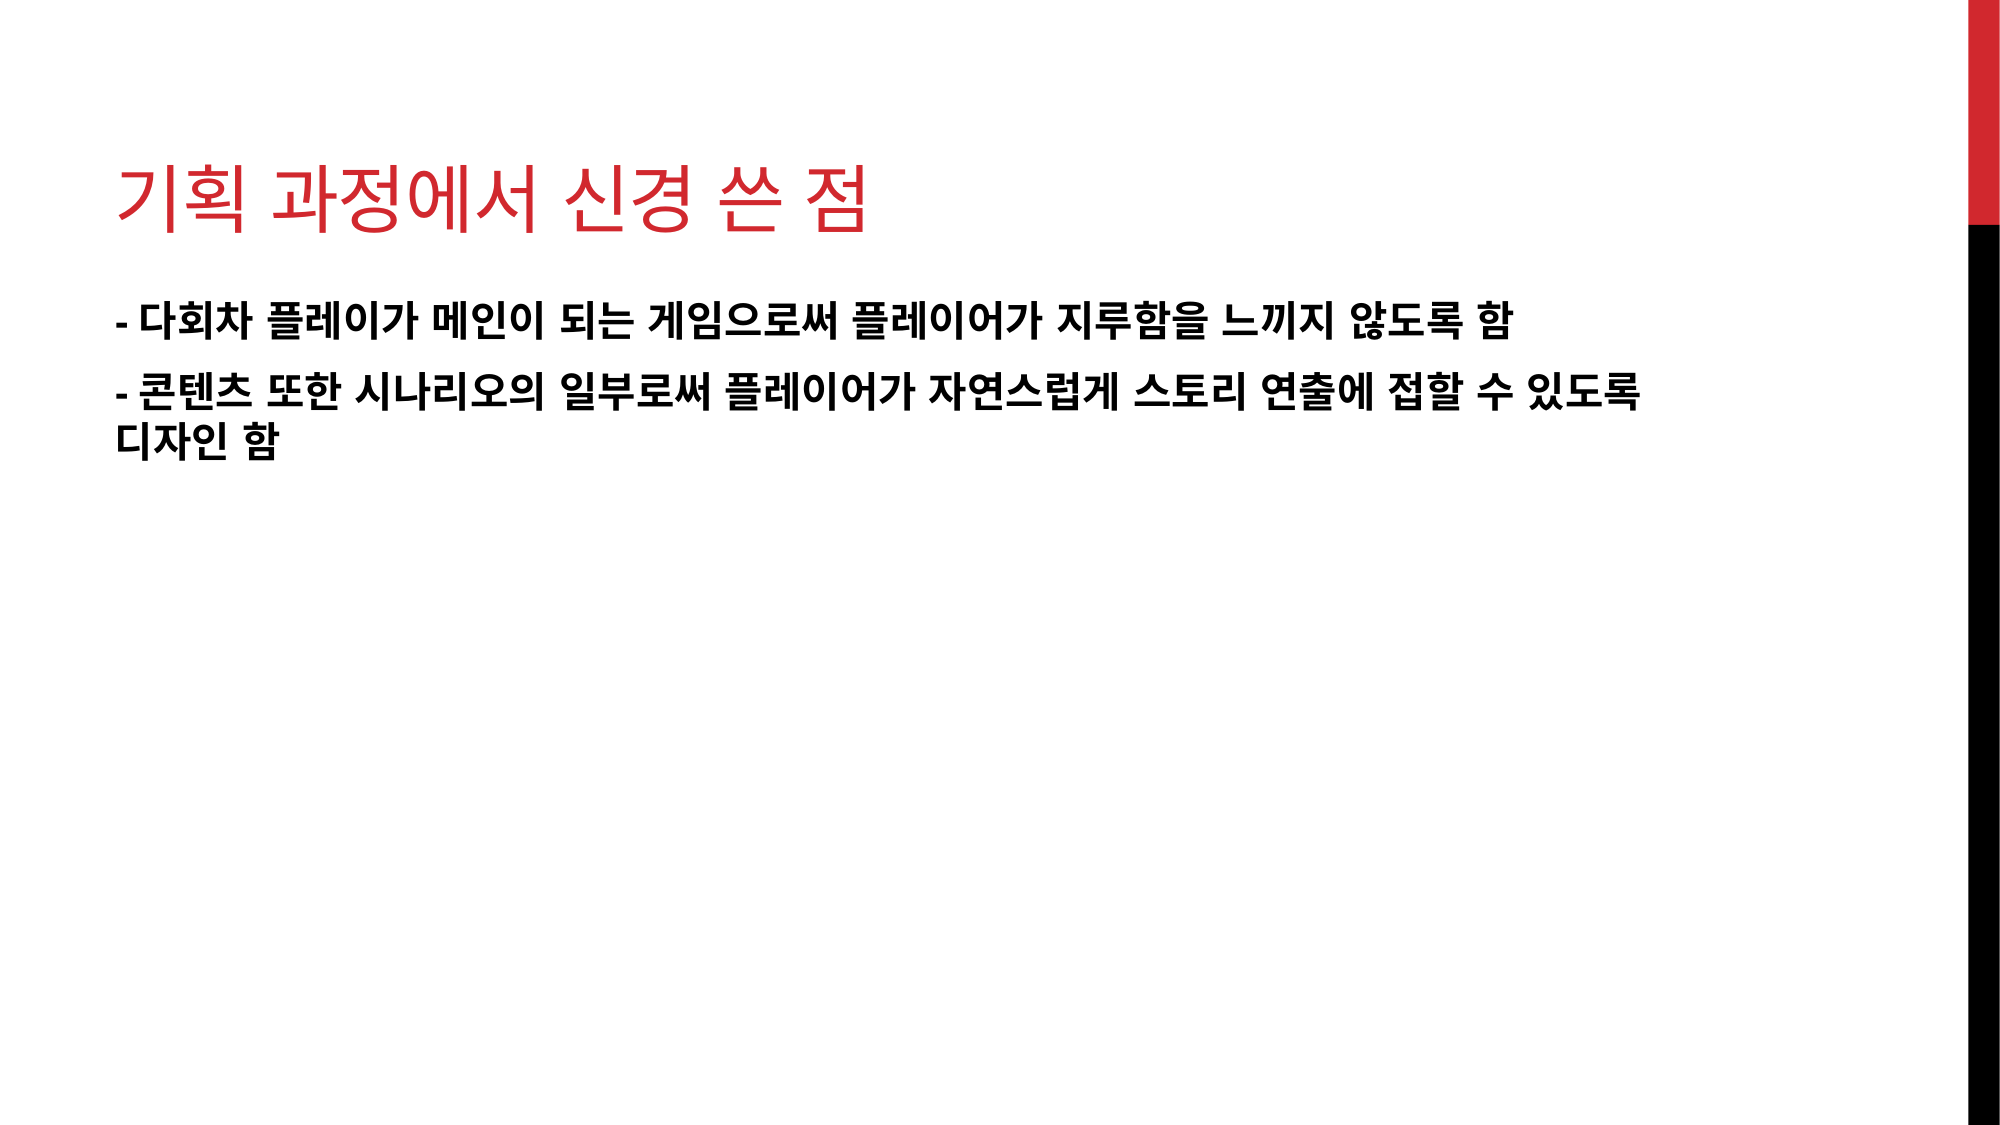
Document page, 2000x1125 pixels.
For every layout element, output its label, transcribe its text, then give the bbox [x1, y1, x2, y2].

list -다회차 플레이가 메인이 되는 게임으로써 플레이어가 지루함을 느끼지 않도록 함 -콘텐츠 또한 시나리오의 일부로써 플레이어가 자연스럽게 스토리 연출에 접할 수 있도록 디자인 함 [99, 287, 1767, 1005]
title 기획 과정에서 신경 쓴 점 [99, 25, 1367, 250]
